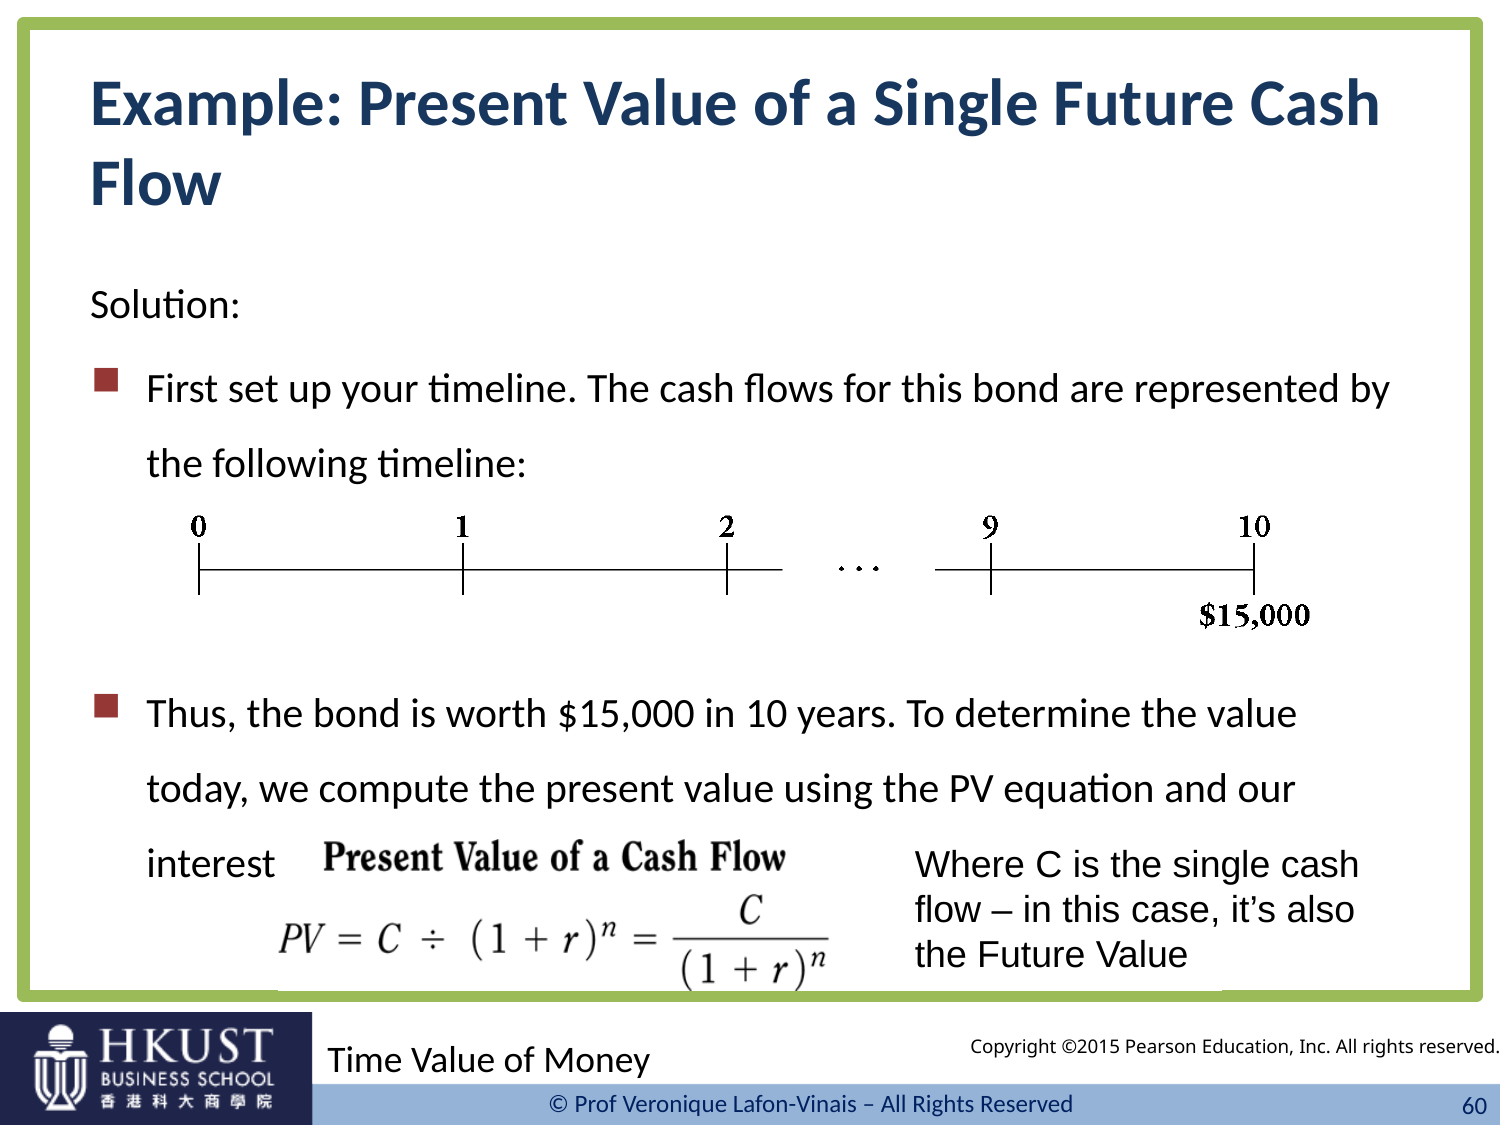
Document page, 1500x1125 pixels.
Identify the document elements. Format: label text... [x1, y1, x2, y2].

text_box Time Value of Money [312, 1027, 900, 1088]
list Solution: First set up your timeline. The cash flows for this bond are represented by the following timeline: Thus, the bond is worth $15,000 in 10 years. To determine the value today, we compute the present value using the PV equation and our interest rate of 6%. [74, 244, 1426, 958]
text_box Where C is the single cash flow – in this case, it’s also the Future Value [900, 832, 1400, 983]
picture [190, 508, 1310, 634]
picture [278, 839, 1222, 991]
slide_number 60 [1351, 1080, 1500, 1125]
text_box Copyright ©2015 Pearson Education, Inc. All rights reserved. [900, 1034, 1500, 1065]
title Example: Present Value of a Single Future Cash Flow [74, 44, 1426, 233]
picture [0, 1012, 1500, 1125]
